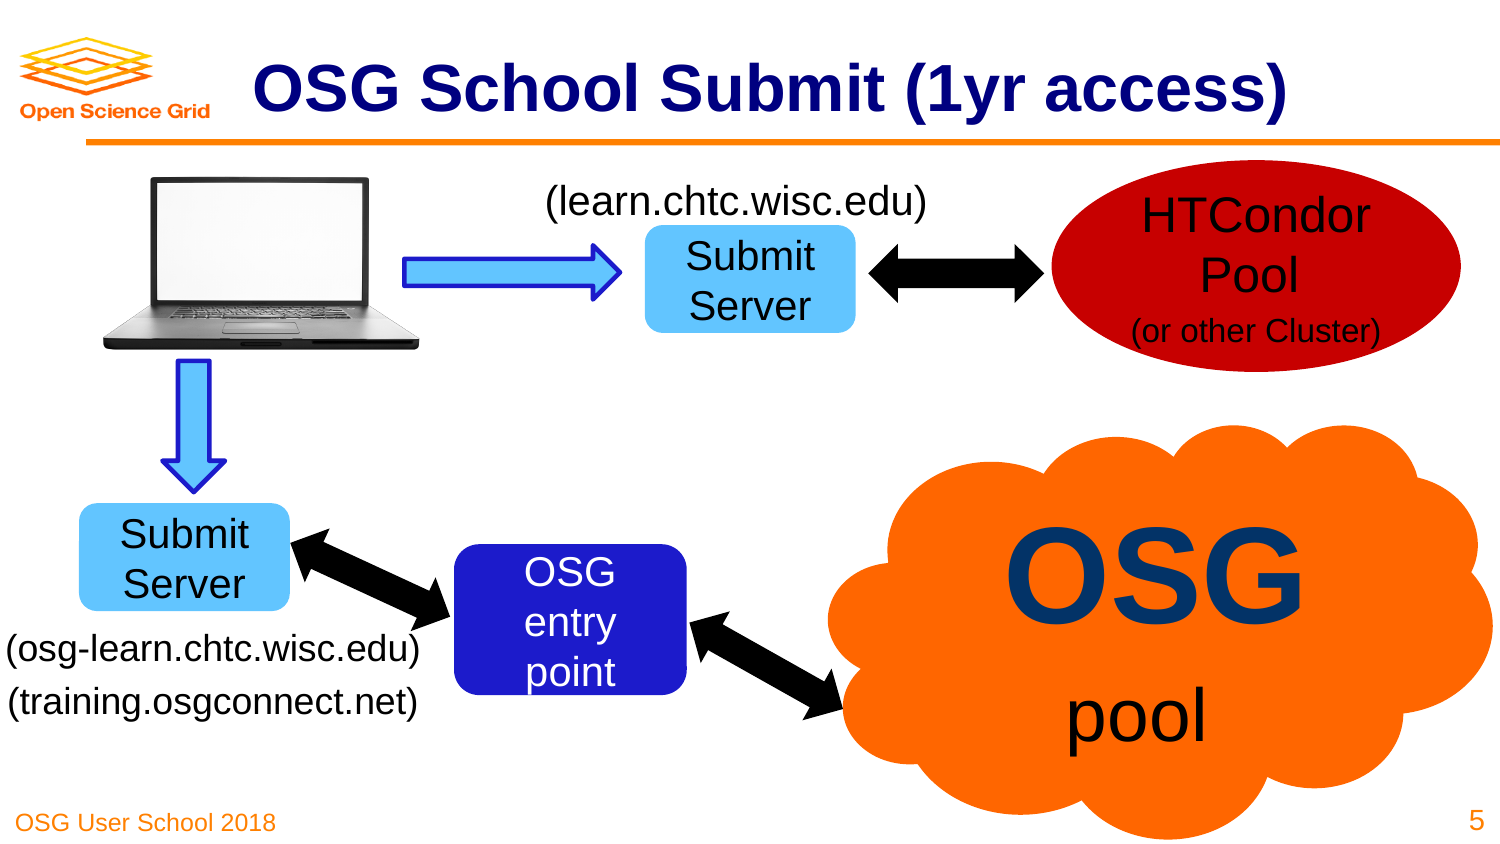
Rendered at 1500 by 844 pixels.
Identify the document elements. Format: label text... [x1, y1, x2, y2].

text_box Submit Server [78, 503, 290, 612]
text_box OSG pool [827, 425, 1493, 840]
title OSG School Submit (1yr access) [201, 14, 1342, 155]
text_box HTCondor Pool (or other Cluster) [1051, 160, 1461, 372]
text_box Submit Server [644, 225, 856, 333]
text_box OSG entry point [454, 544, 687, 696]
picture [97, 170, 425, 355]
slide_number 5 [1430, 787, 1500, 844]
text_box [162, 362, 226, 493]
text_box [868, 243, 1045, 304]
text_box (learn.chtc.wisc.edu) [518, 166, 955, 231]
text_box (osg-learn.chtc.wisc.edu) (training.osgconnect.net) [0, 616, 484, 730]
picture [0, 20, 201, 134]
text_box [290, 528, 450, 616]
text_box [429, 245, 621, 300]
text_box [689, 611, 844, 721]
